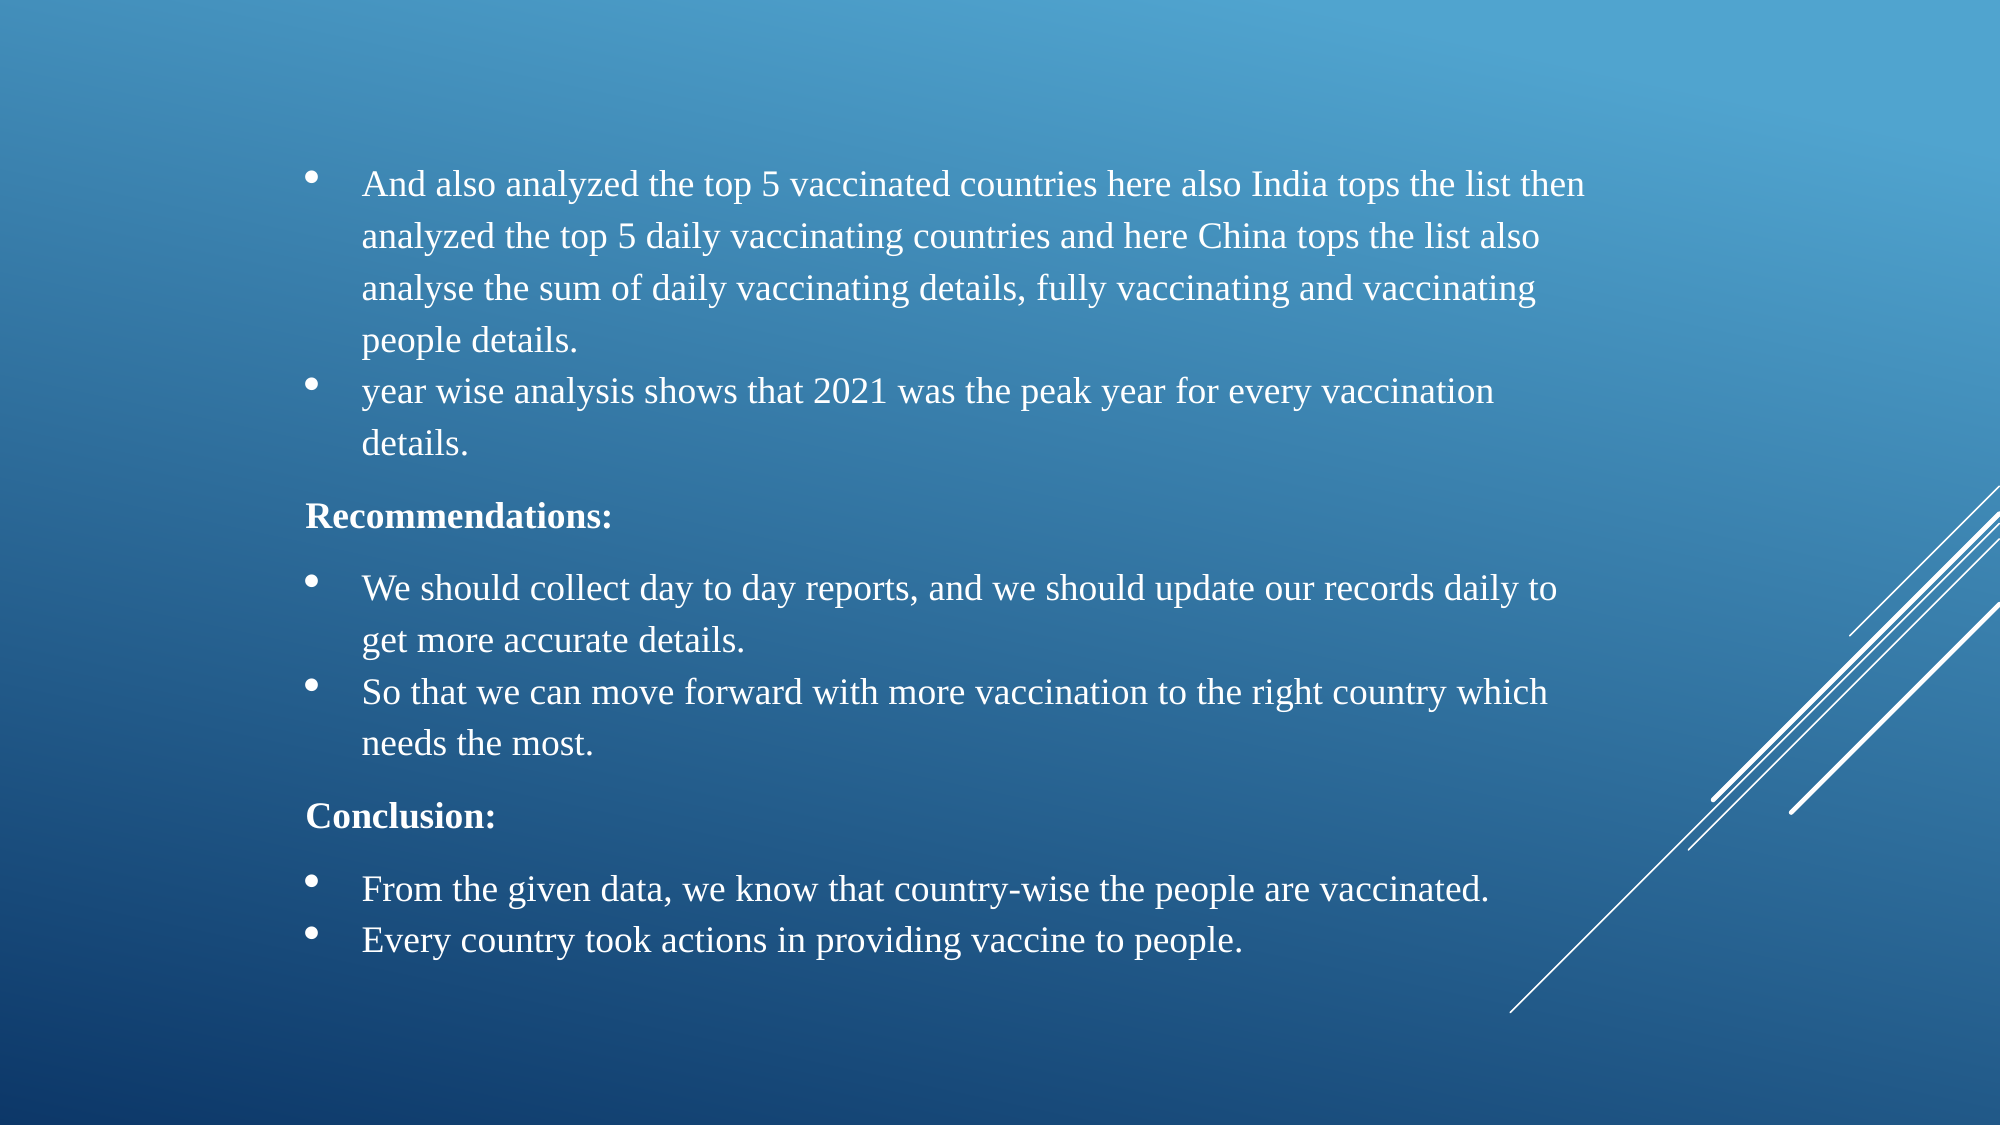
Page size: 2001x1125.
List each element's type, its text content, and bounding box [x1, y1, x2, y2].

text_box And also analyzed the top 5 vaccinated countries here also India tops the list then analyzed the top 5 daily vaccinating countries and here China tops the list also analyse the sum of daily vaccinating details, fully vaccinating and vaccinating people details. year wise analysis shows that 2021 was the peak year for every vaccination details. Recommendations: We should collect day to day reports, and we should update our records daily to get more accurate details. So that we can move forward with more vaccination to the right country which needs the most. Conclusion: From the given data, we know that country-wise the people are vaccinated. Every country took actions in providing vaccine to people. [290, 145, 1609, 968]
